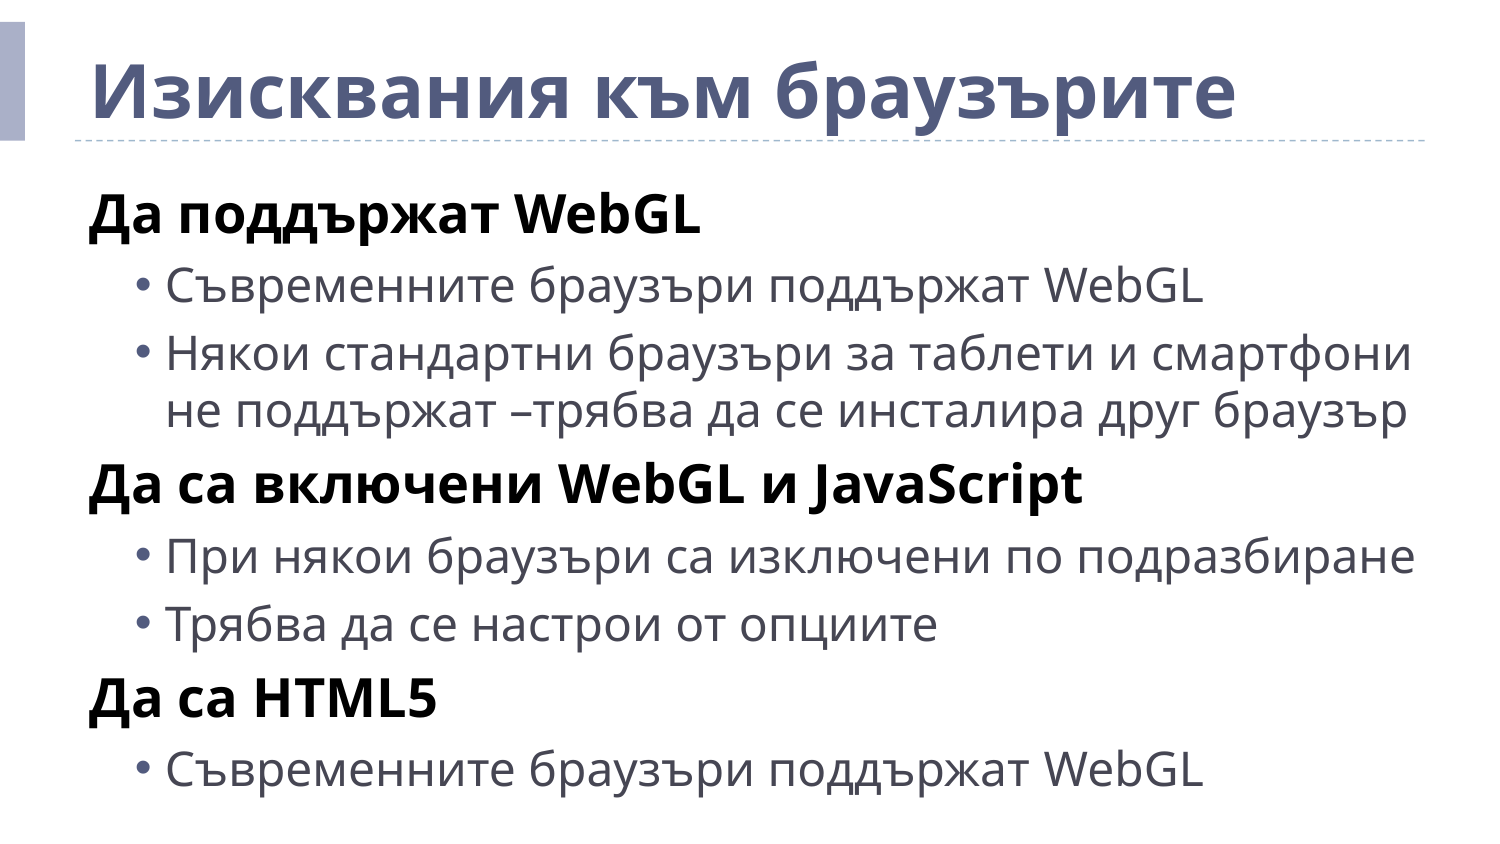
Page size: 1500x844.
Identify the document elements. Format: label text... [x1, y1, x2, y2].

list Да поддържат WebGL Съвременните браузъри поддържат WebGL Някои стандартни браузъри за таблети и смартфони не поддържат –трябва да се инсталира друг браузър Да са включени WebGL и JavaScript При някои браузъри са изключени по подразбиране Трябва да се настрои от опциите Да са HTML5 Съвременните браузъри поддържат WebGL [75, 171, 1475, 835]
title Изисквания към браузърите [75, 18, 1475, 141]
